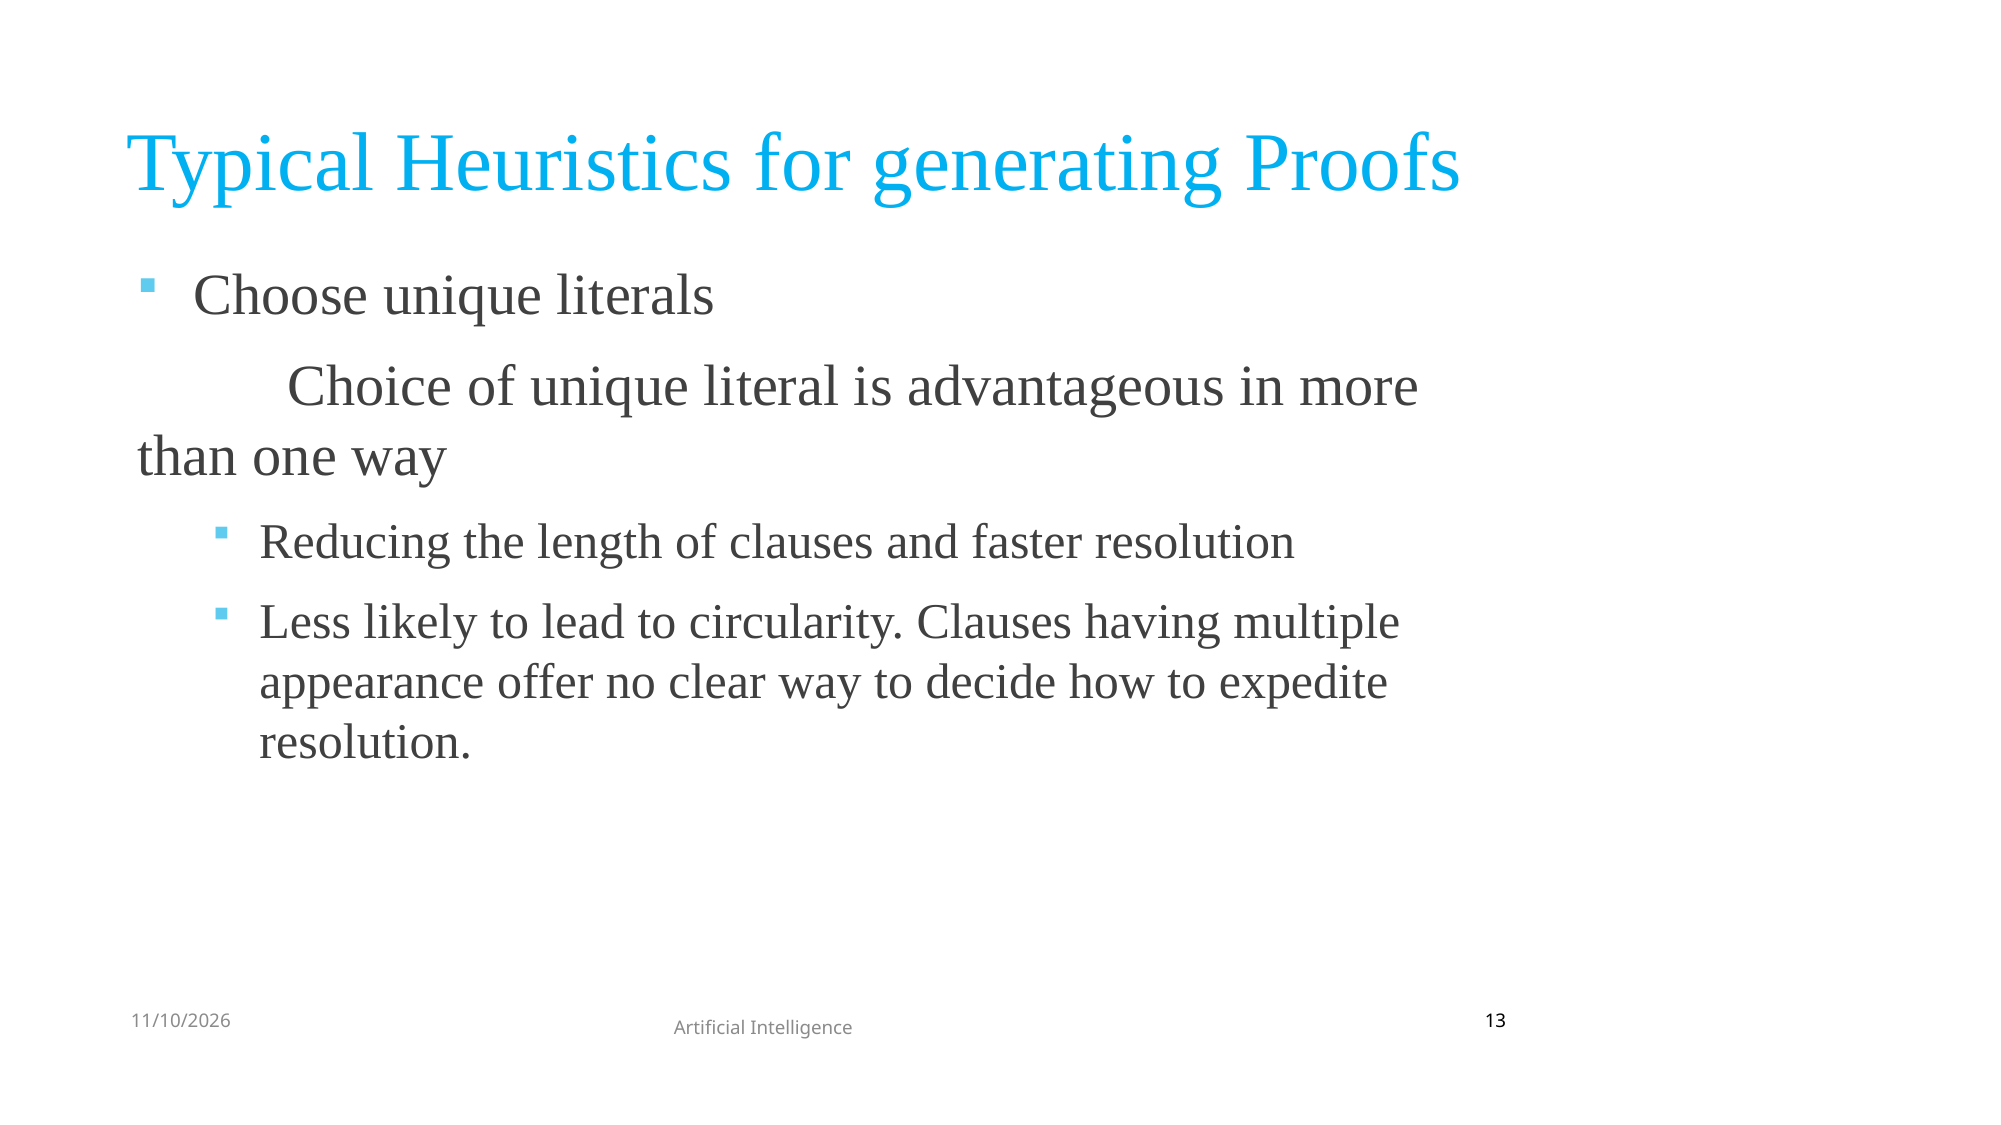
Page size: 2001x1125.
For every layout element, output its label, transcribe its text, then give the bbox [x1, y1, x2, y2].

list Choose unique literals Choice of unique literal is advantageous in more than one way Reducing the length of clauses and faster resolution Less likely to lead to circularity. Clauses having multiple appearance offer no clear way to decide how to expedite resolution. [122, 249, 1533, 991]
title Typical Heuristics for generating Proofs [111, 99, 1522, 317]
slide_number 13 [1409, 991, 1522, 1051]
footer Artificial Intelligence [658, 998, 997, 1059]
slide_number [111, 991, 246, 1051]
